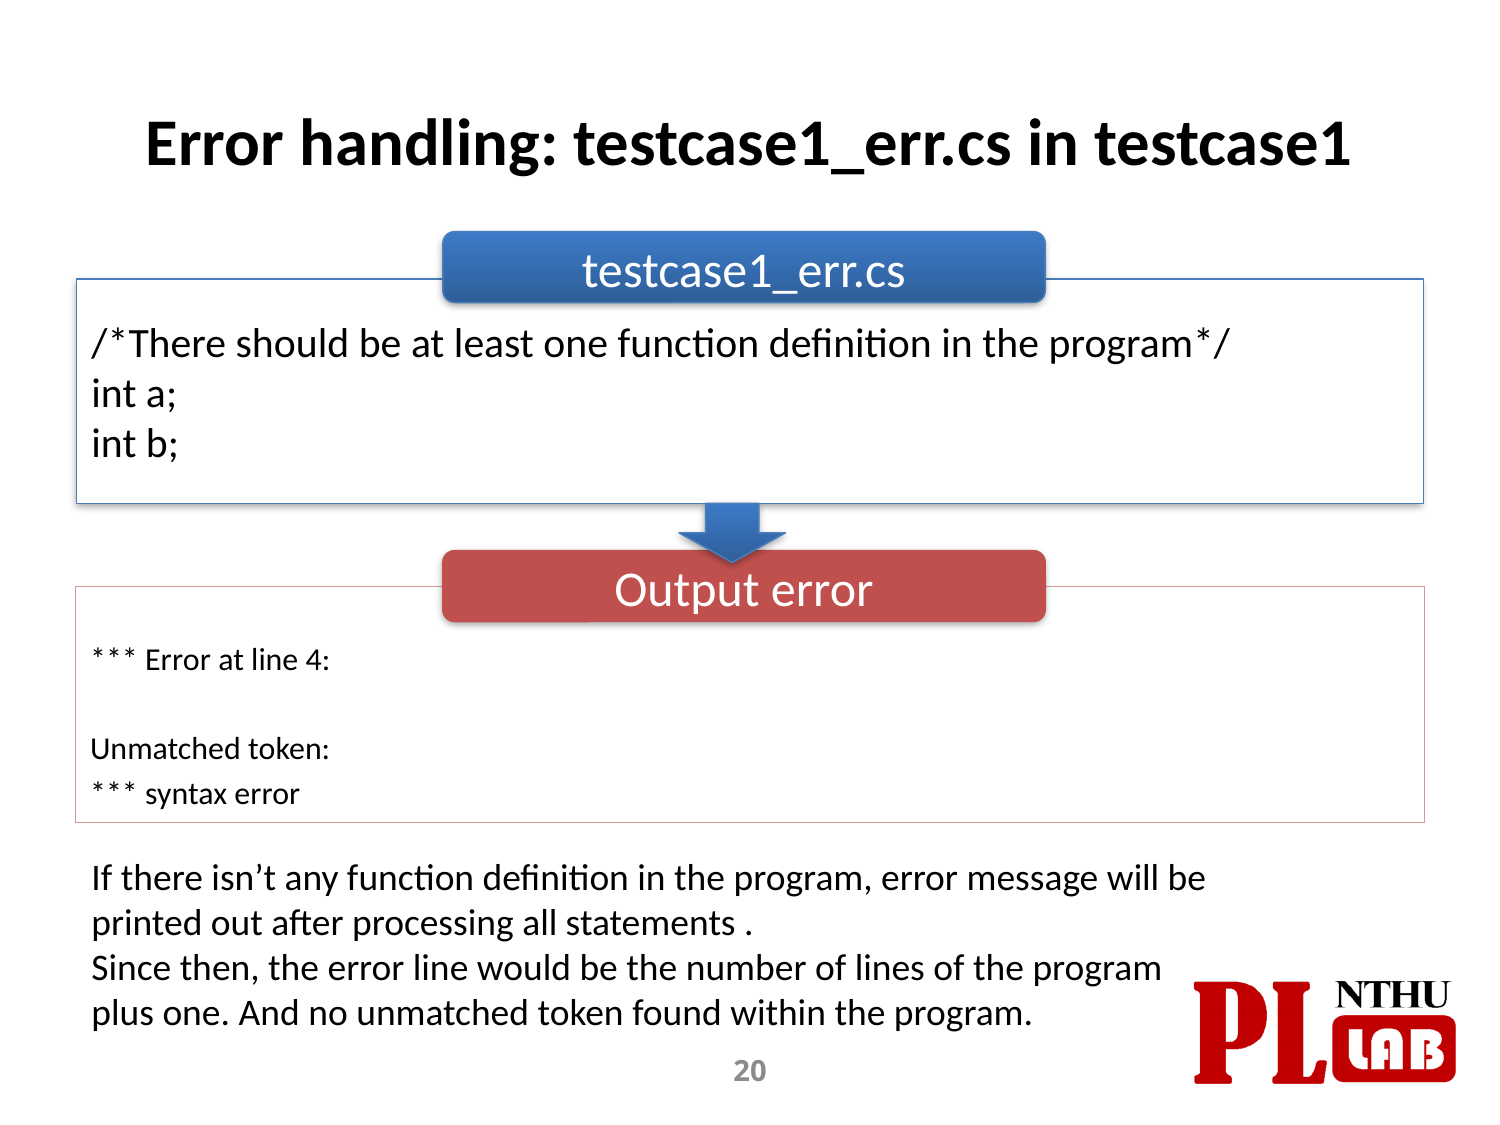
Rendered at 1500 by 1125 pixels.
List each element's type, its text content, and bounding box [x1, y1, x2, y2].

text_box testcase1_err.cs [442, 230, 1047, 304]
text_box Output error [442, 549, 1047, 623]
text_box If there isn’t any function definition in the program, error message will be printed out after processing all statements . Since then, the error line would be the number of lines of the program plus one. And no unmatched token found within the program. [76, 845, 1235, 1041]
text_box /*There should be at least one function definition in the program*/ int a; int b; [76, 278, 1424, 504]
slide_number 20 [575, 1042, 925, 1103]
text_box [678, 502, 787, 564]
picture [1187, 964, 1467, 1094]
title Error handling: testcase1_err.cs in testcase1 [75, 45, 1425, 233]
list *** Error at line 4: Unmatched token: *** syntax error [75, 586, 1425, 823]
